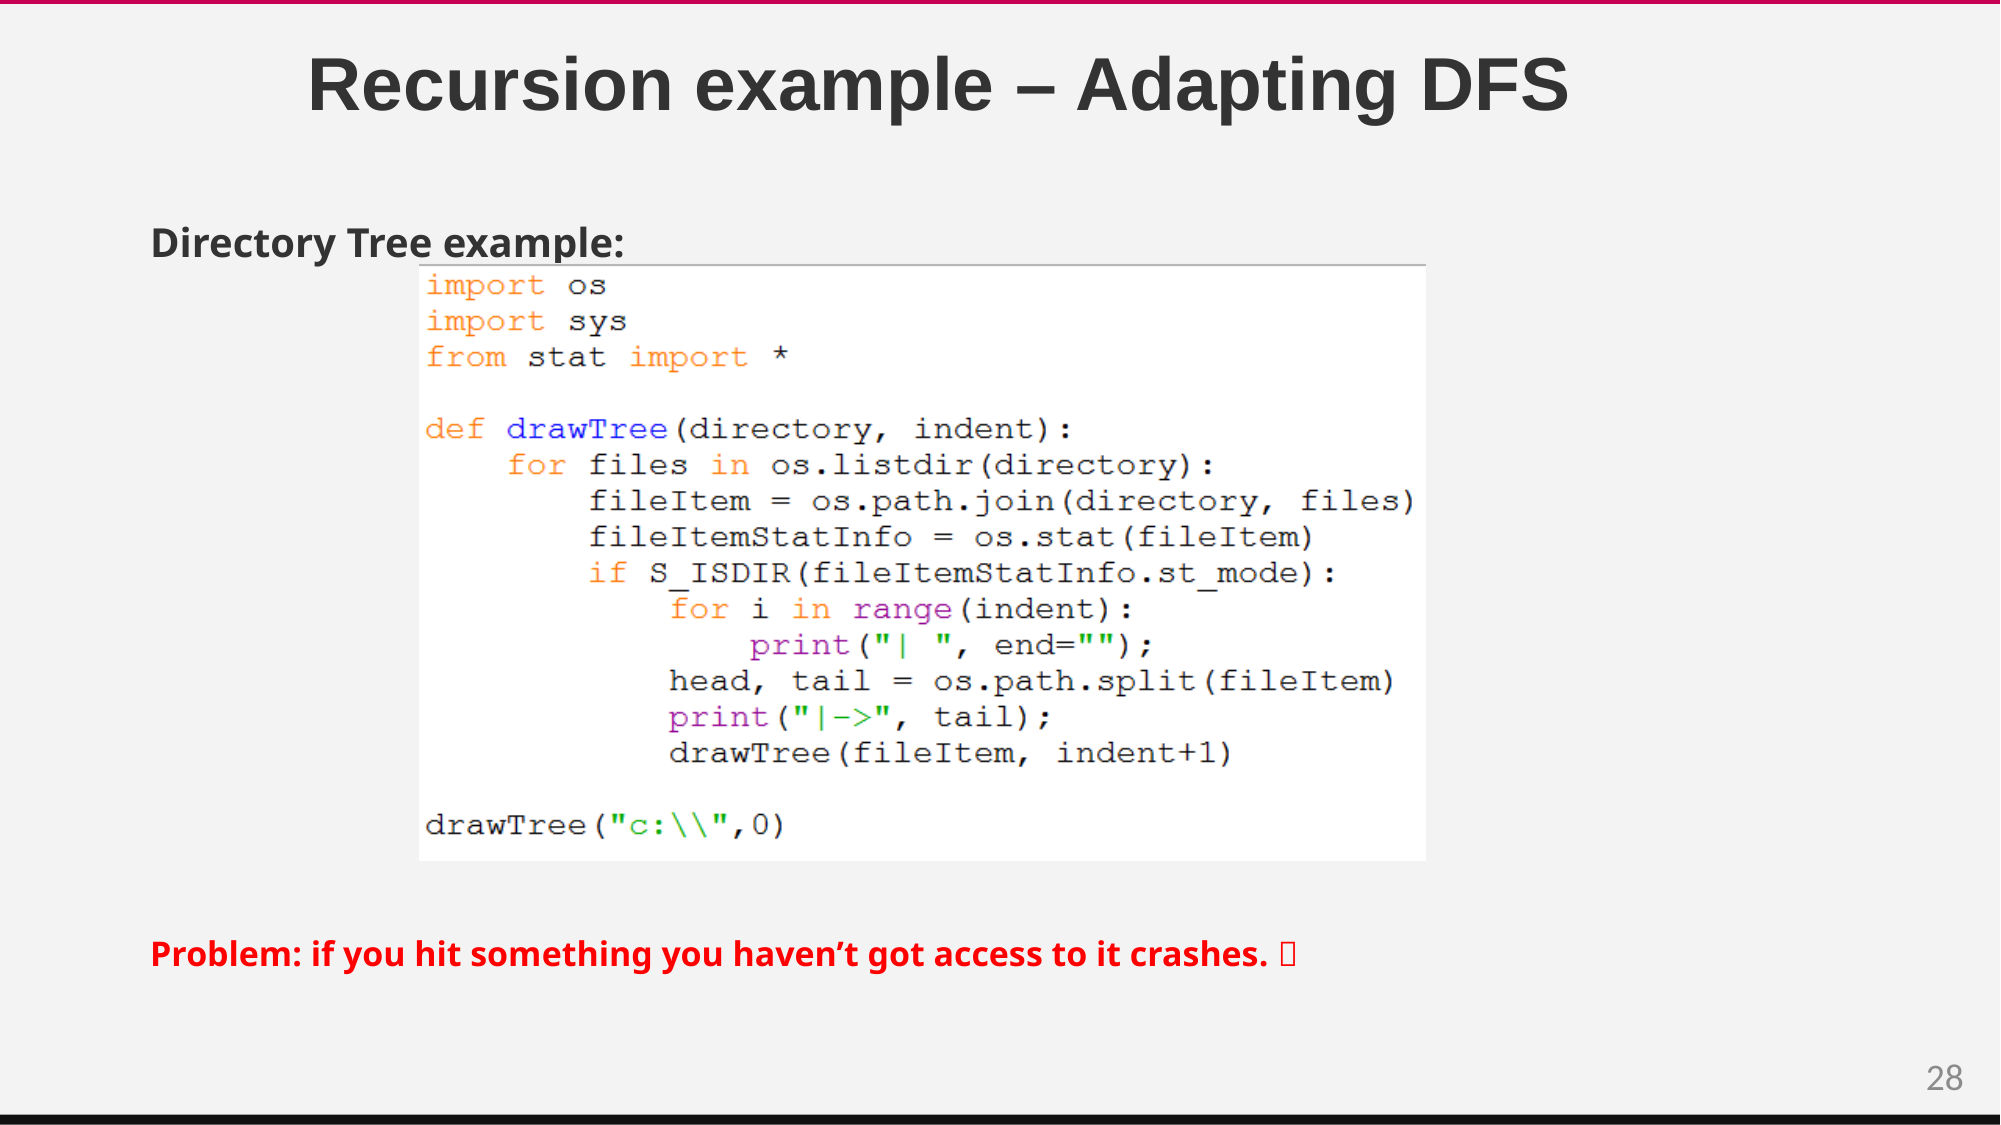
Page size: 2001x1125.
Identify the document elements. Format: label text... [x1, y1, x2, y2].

picture [419, 263, 1426, 861]
title Recursion example – Adapting DFS [292, 15, 1774, 157]
list Directory Tree example: Problem: if you hit something you haven’t got access to it crashes.  [135, 186, 1581, 984]
